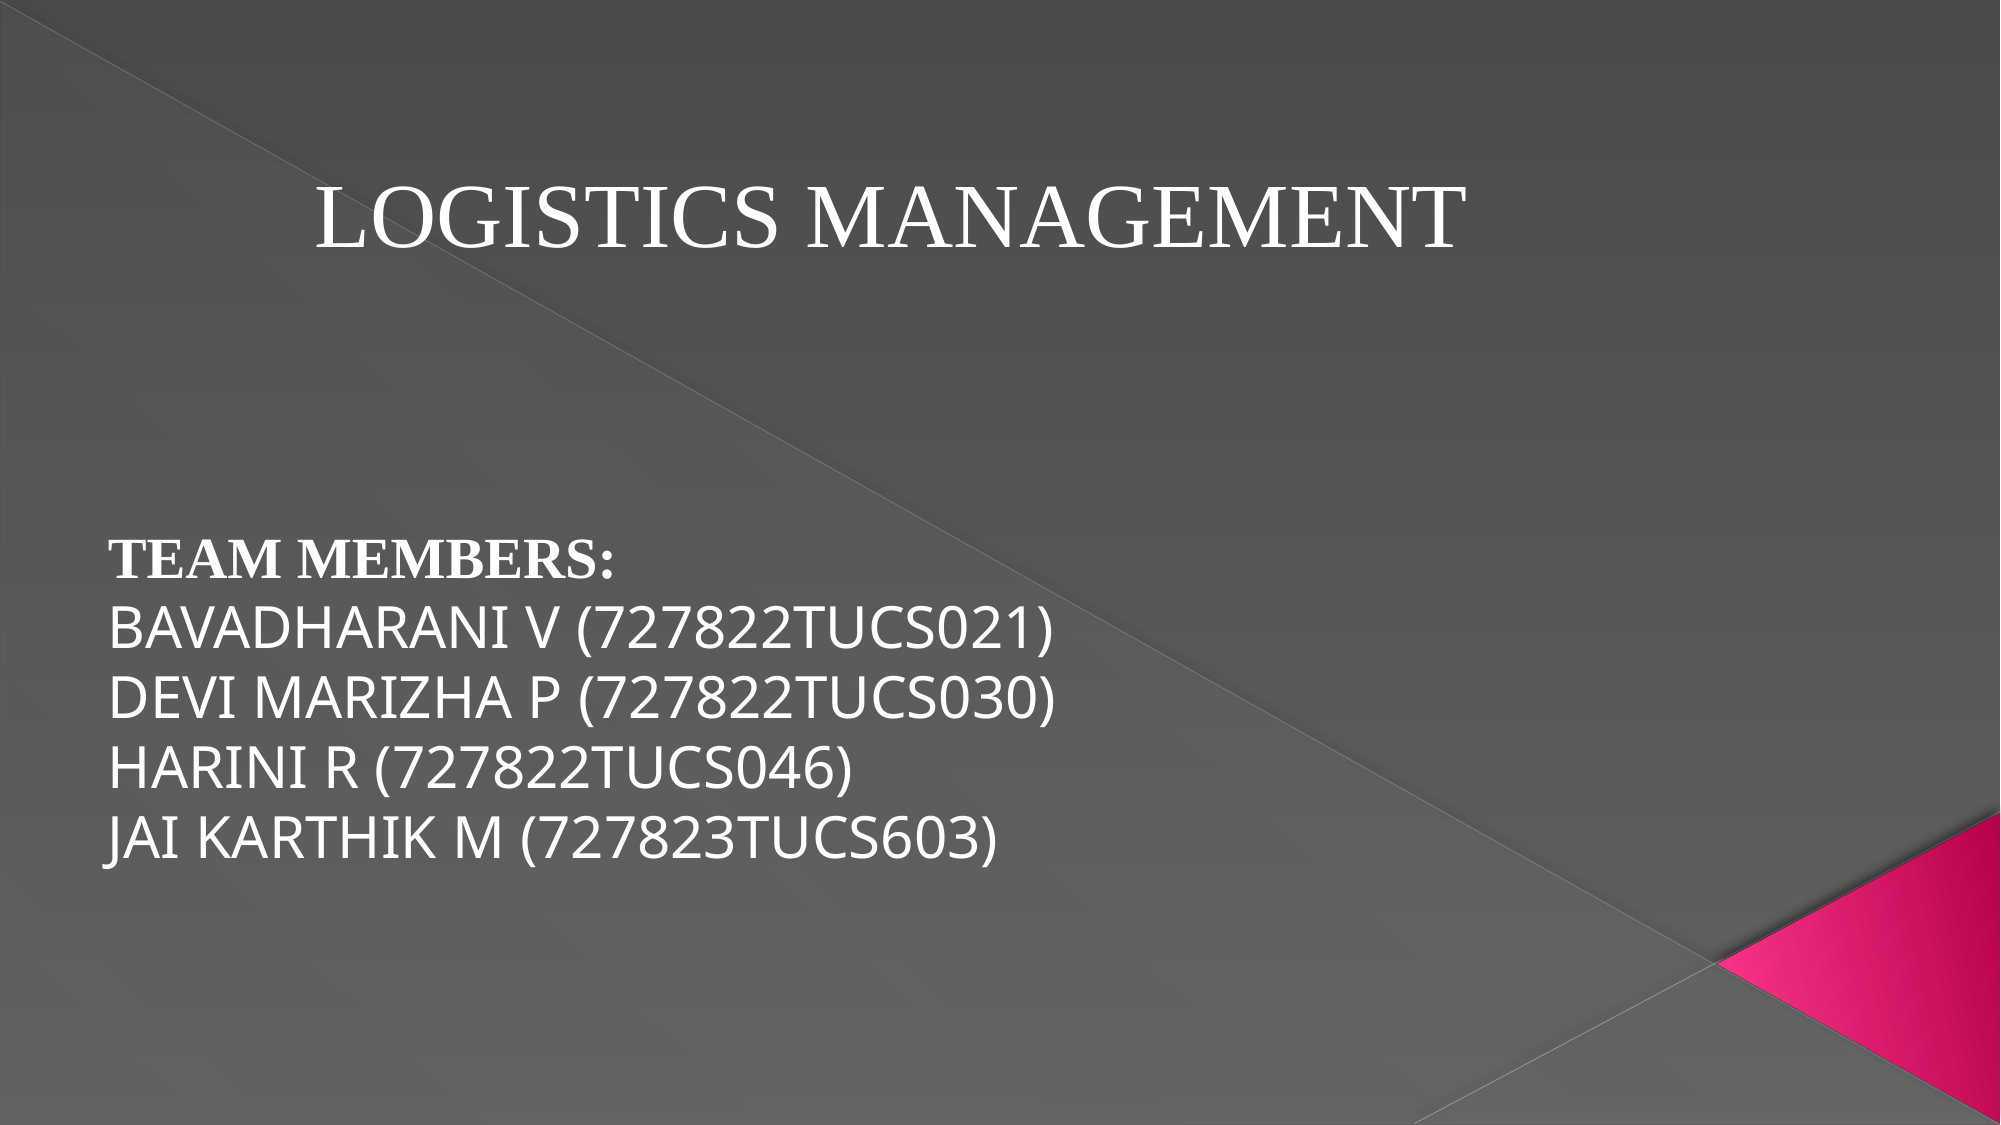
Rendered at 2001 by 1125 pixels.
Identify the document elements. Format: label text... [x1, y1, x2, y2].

text_box TEAM MEMBERS: BAVADHARANI V (727822TUCS021) DEVI MARIZHA P (727822TUCS030) HARINI R (727822TUCS046) JAI KARTHIK M (727823TUCS603) [93, 513, 1609, 878]
text_box LOGISTICS MANAGEMENT [300, 148, 1815, 274]
